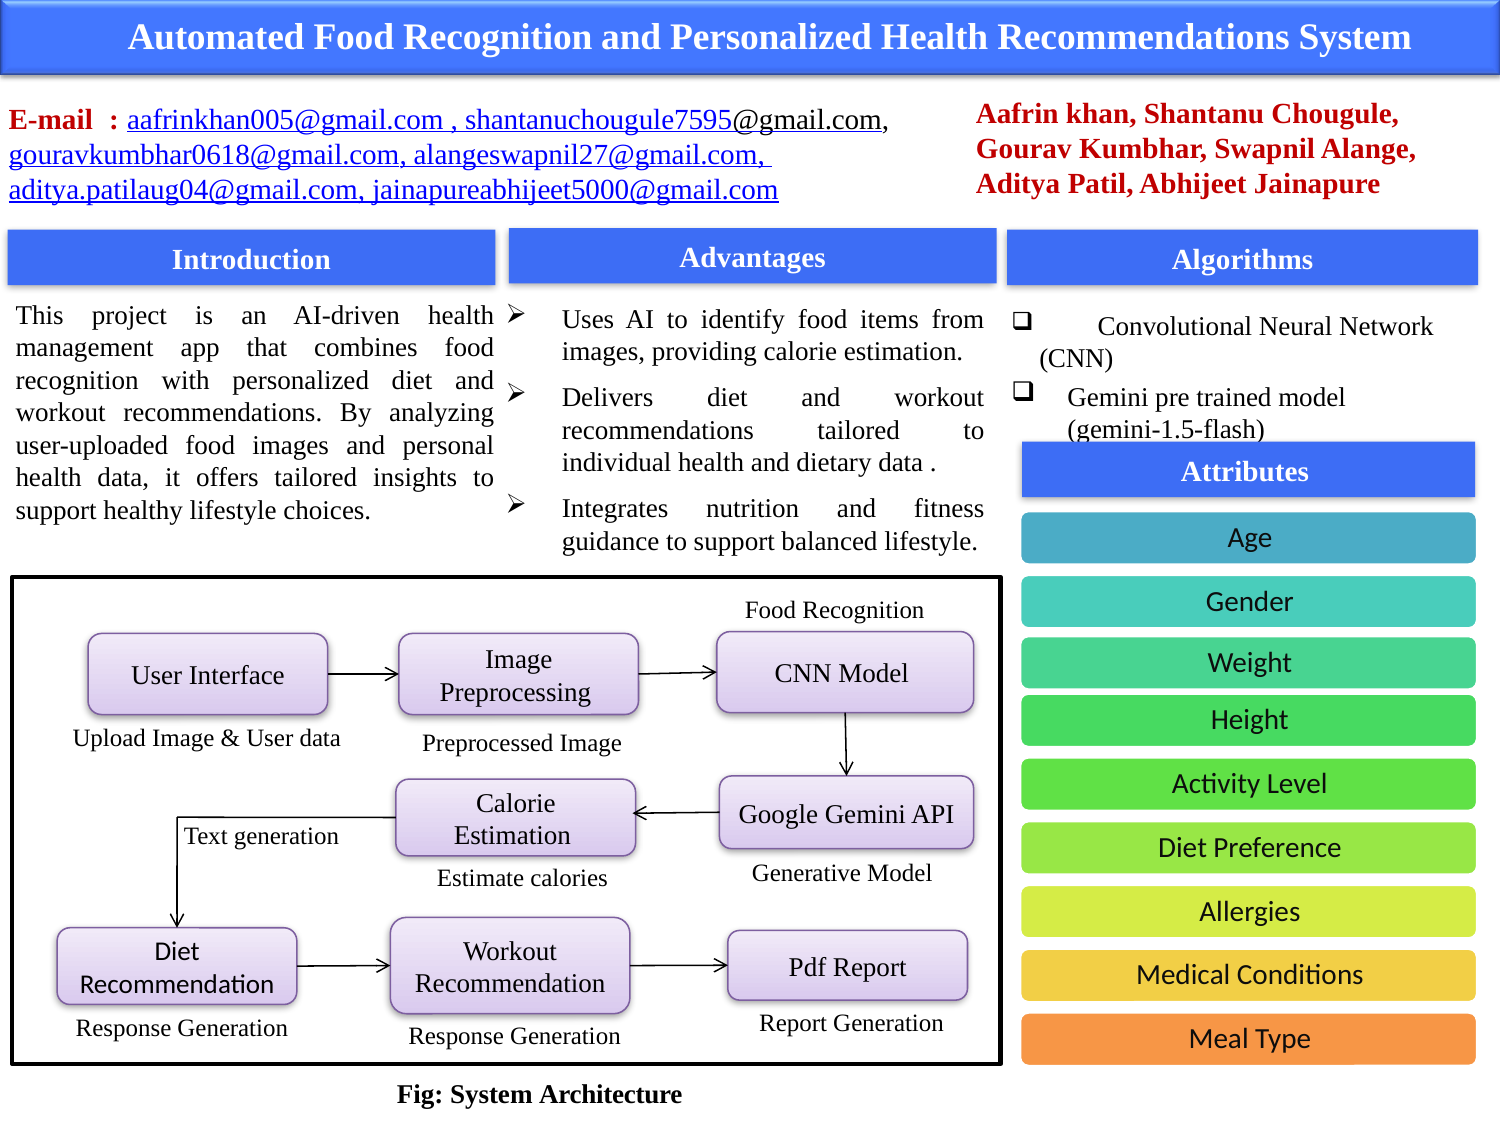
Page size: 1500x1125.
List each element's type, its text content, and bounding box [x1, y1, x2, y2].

text_box Convolutional Neural Network (CNN) Gemini pre trained model (gemini-1.5-flash) [1009, 305, 1500, 444]
title Automated Food Recognition and Personalized Health Recommendations System [50, 91, 1413, 200]
text_box Fig: System Architecture [394, 1074, 700, 1109]
text_box Advantages [508, 228, 997, 284]
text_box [56, 631, 974, 1015]
text_box Response Generation [54, 1020, 308, 1050]
text_box This project is an AI-driven health management app that combines food recognition with personalized diet and workout recommendations. By analyzing user-uploaded food images and personal health data, it offers tailored insights to support healthy lifestyle choices. [13, 295, 495, 525]
text_box [10, 575, 1003, 1066]
text_box E-mail : aafrinkhan005@gmail.com , shantanuchougule7595@gmail.com, gouravkumbhar0618@gmail.com, alangeswapnil27@gmail.com, aditya.patilaug04@gmail.com, jainapureabhijeet5000@gmail.com [6, 97, 965, 205]
text_box Algorithms [1007, 229, 1479, 286]
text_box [1018, 488, 1479, 1080]
text_box Attributes [1022, 441, 1476, 487]
text_box Introduction [7, 229, 496, 286]
text_box Report Generation [744, 1022, 967, 1045]
text_box Aafrin khan, Shantanu Chougule, Gourav Kumbhar, Swapnil Alange, Aditya Patil, Abhijeet Jainapure [973, 92, 1489, 200]
text_box Uses AI to identify food items from images, providing calorie estimation. Delivers diet and workout recommendations tailored to individual health and dietary data . Integrates nutrition and fitness guidance to support balanced lifestyle. [503, 285, 985, 556]
text_box Response Generation [387, 1022, 641, 1057]
picture [0, 0, 1500, 83]
text_box Food Recognition [730, 586, 994, 631]
